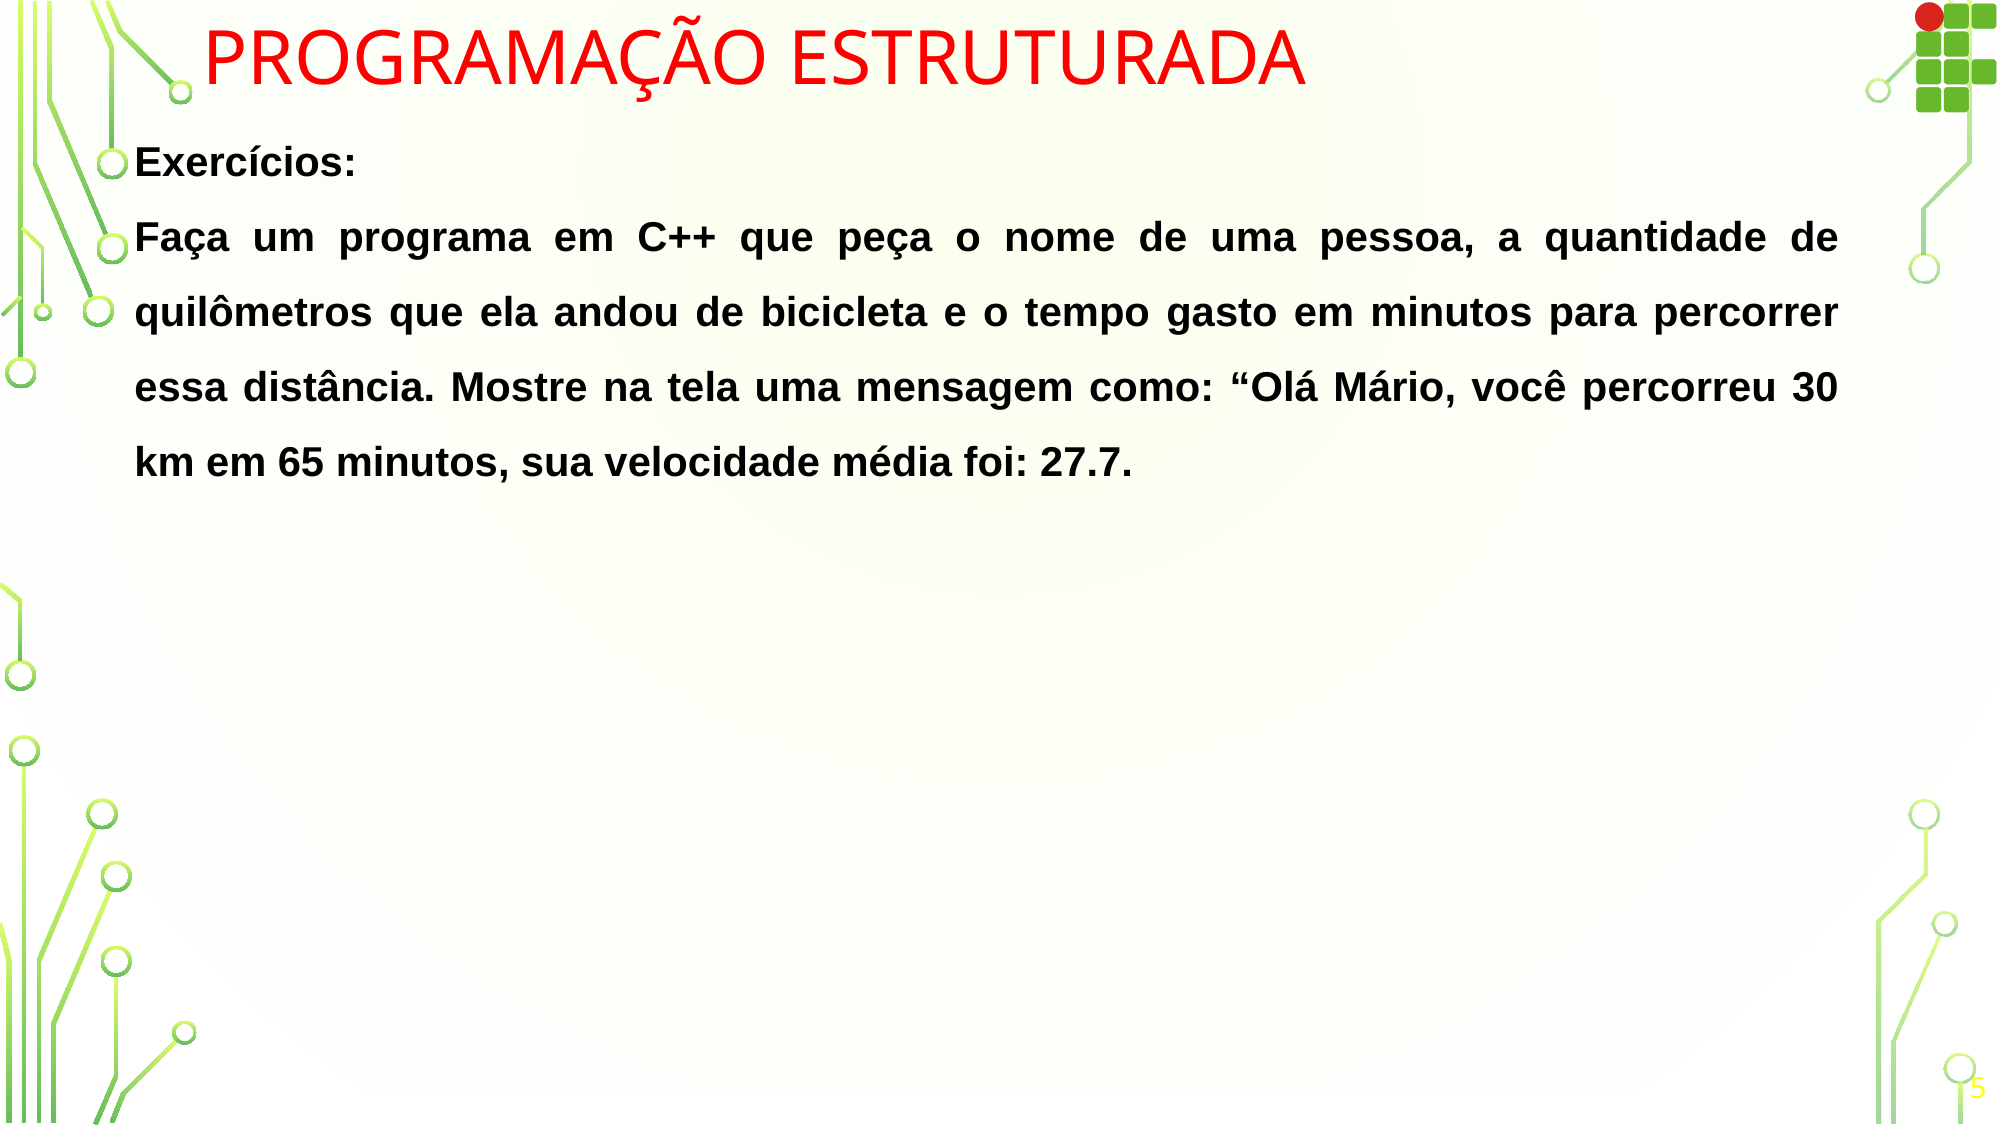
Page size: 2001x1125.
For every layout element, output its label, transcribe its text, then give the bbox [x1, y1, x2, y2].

title Programação Estruturada [187, 0, 1813, 102]
slide_number 5 [1875, 1059, 2000, 1120]
text_box Exercícios: Faça um programa em C++ que peça o nome de uma pessoa, a quantidade de quilômetros que ela andou de bicicleta e o tempo gasto em minutos para percorrer essa distância. Mostre na tela uma mensagem como: “Olá Mário, você percorreu 30 km em 65 minutos, sua velocidade média foi: 27.7. [119, 102, 1855, 493]
picture [1897, 0, 2001, 117]
